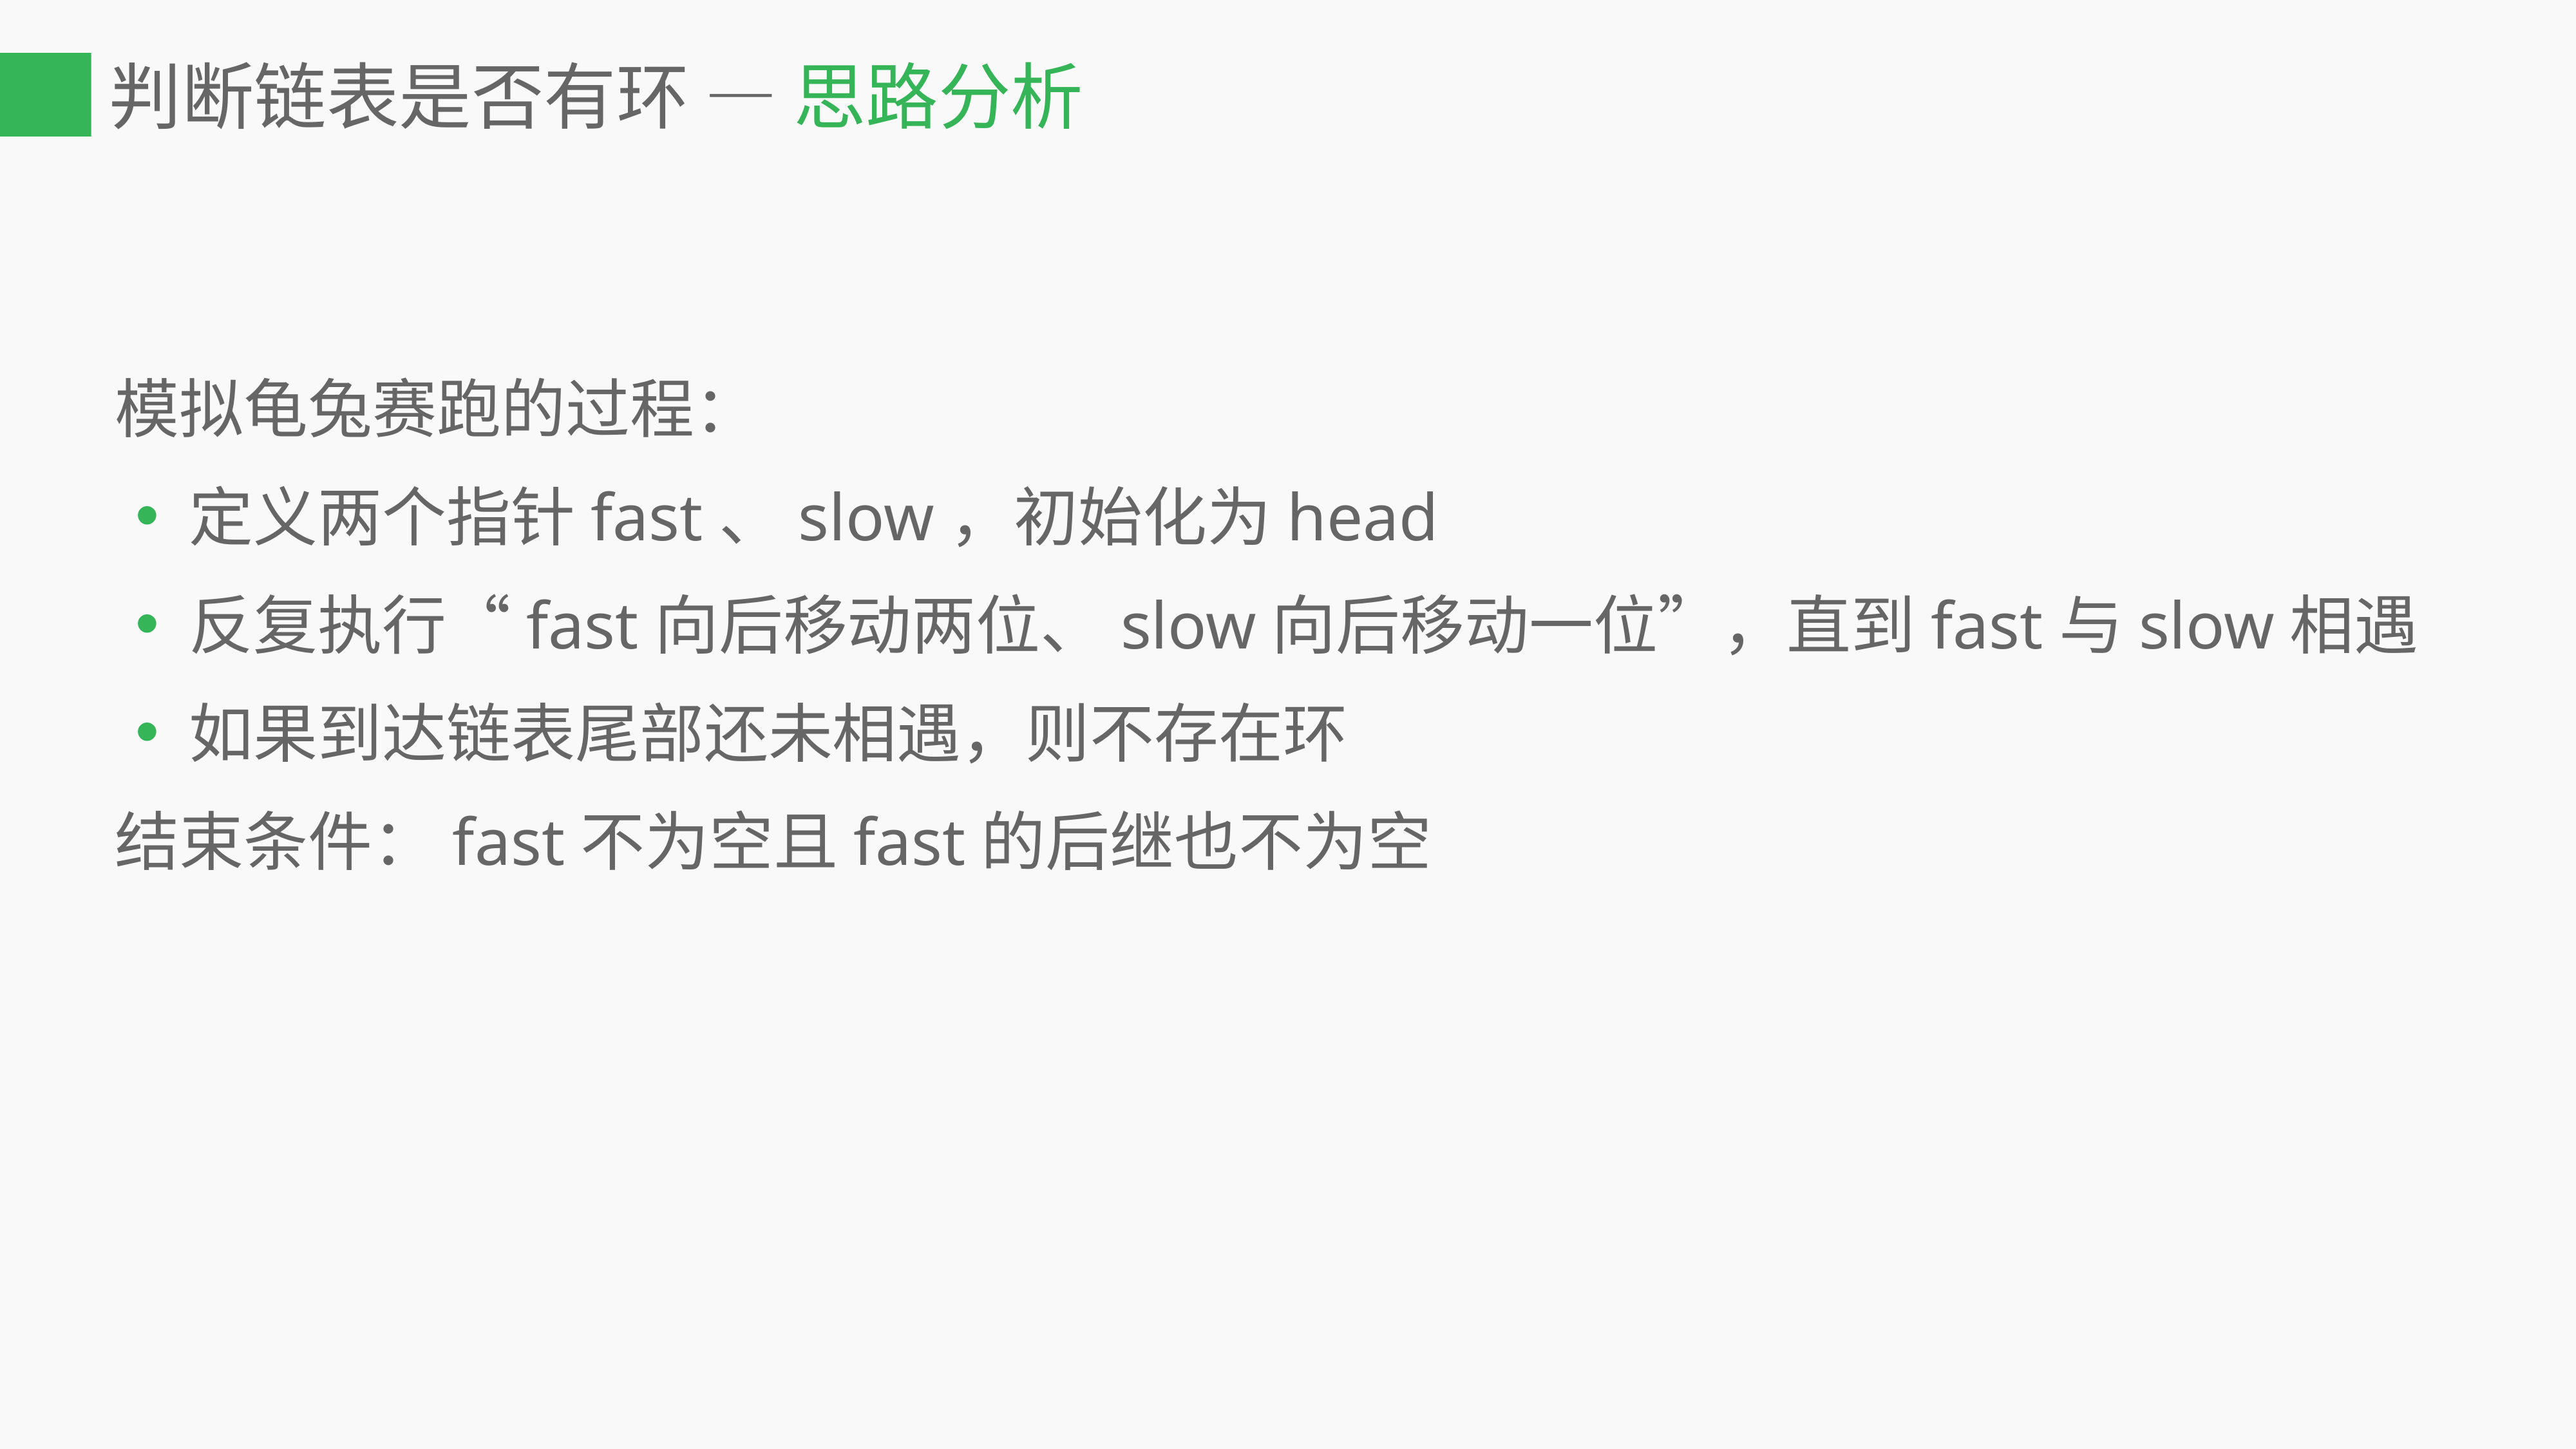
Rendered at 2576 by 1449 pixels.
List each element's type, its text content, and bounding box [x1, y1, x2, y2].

subtitle 模拟龟兔赛跑的过程： 定义两个指针fast、slow，初始化为head 反复执行“fast向后移动两位、slow向后移动一位”，直到fast与slow相遇 如果到达链表尾部还未相遇，则不存在环 结束条件：fast不为空且fast的后继也不为空 [115, 337, 2461, 1424]
title 判断链表是否有环 — 思路分析 [108, 44, 2540, 144]
picture [0, 53, 91, 137]
